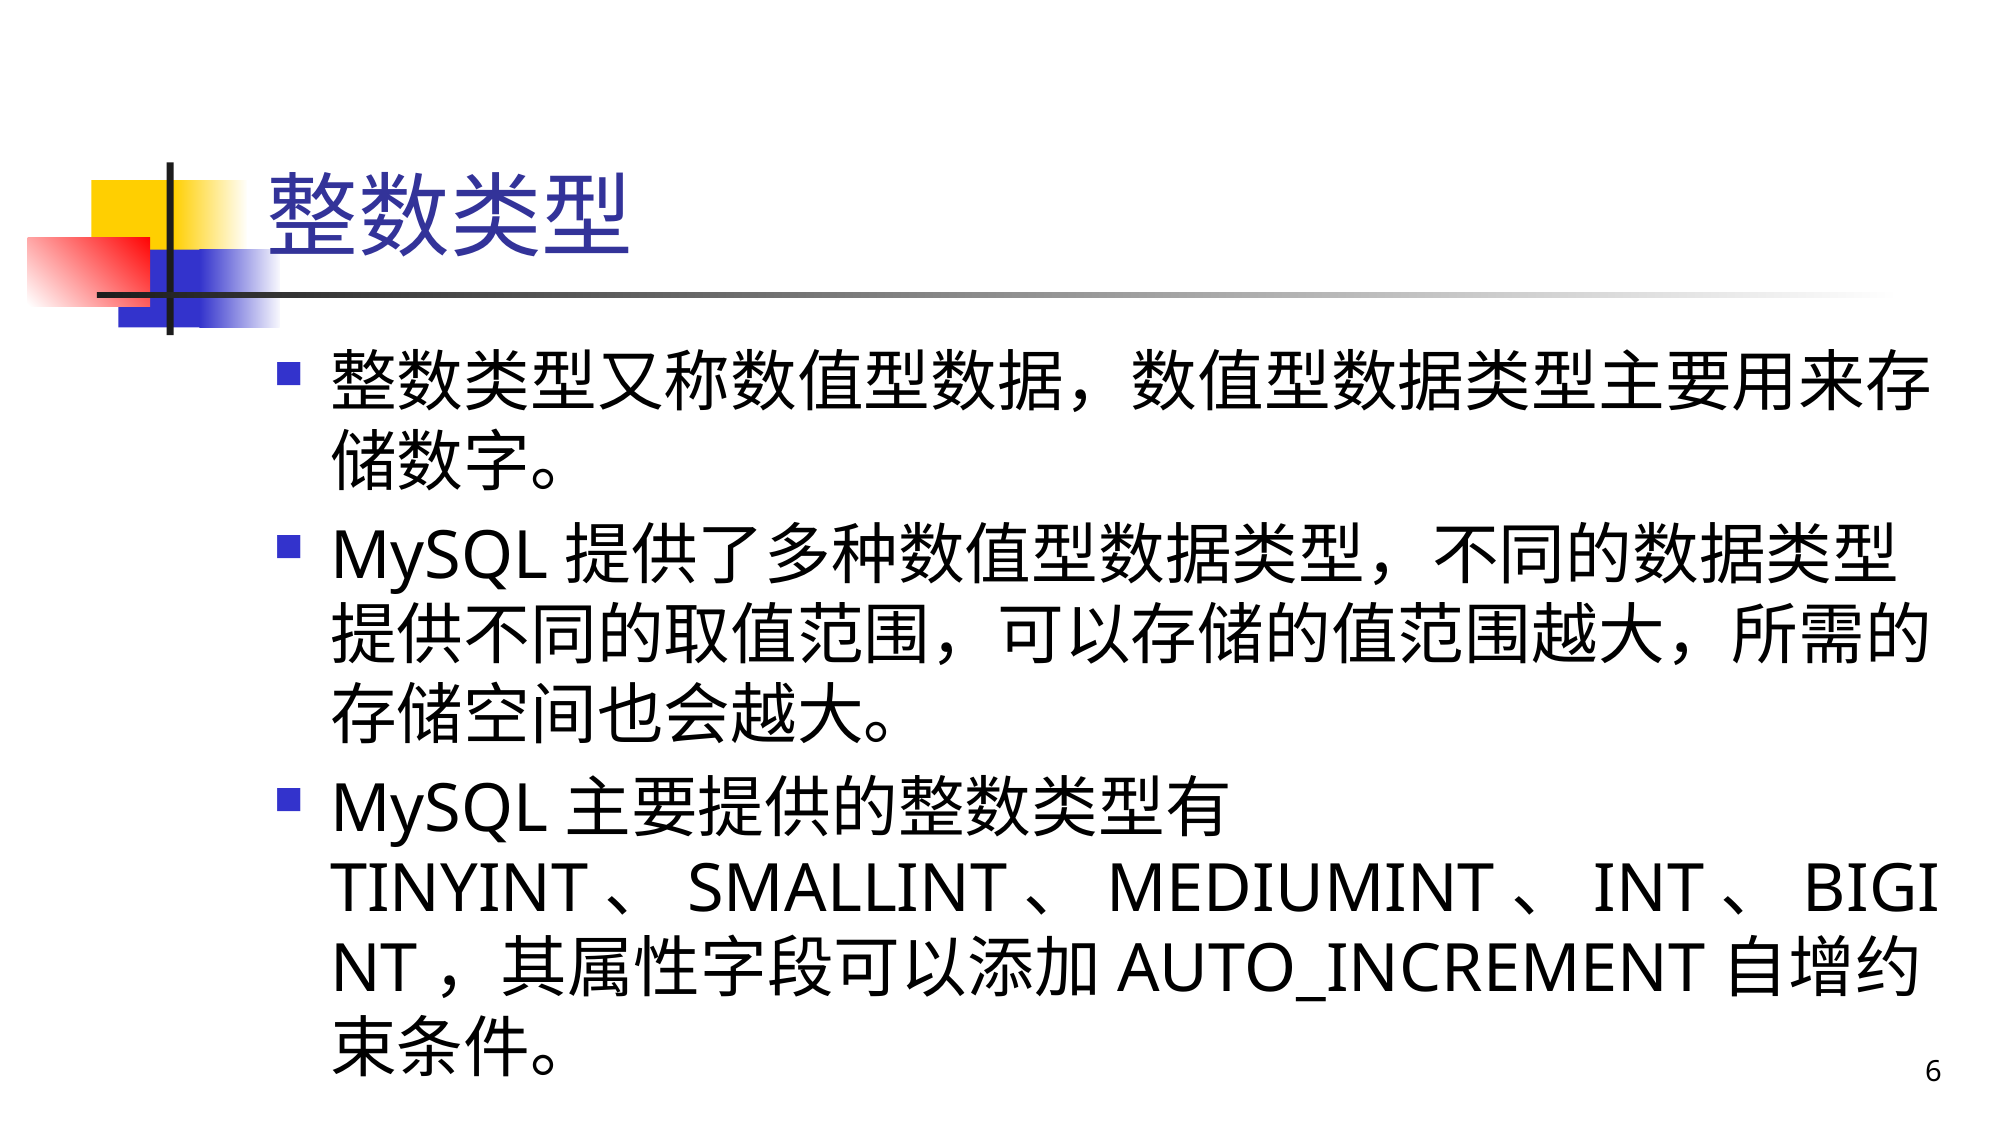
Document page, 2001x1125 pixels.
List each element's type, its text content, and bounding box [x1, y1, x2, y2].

list 整数类型又称数值型数据，数值型数据类型主要用来存储数字。 MySQL提供了多种数值型数据类型，不同的数据类型提供不同的取值范围，可以存储的值范围越大，所需的存储空间也会越大。 MySQL主要提供的整数类型有TINYINT、SMALLINT、MEDIUMINT、INT、BIGINT，其属性字段可以添加AUTO_INCREMENT自增约束条件。 [258, 331, 1959, 1006]
slide_number 6 [1540, 1024, 1957, 1100]
title 整数类型 [251, 35, 1957, 275]
